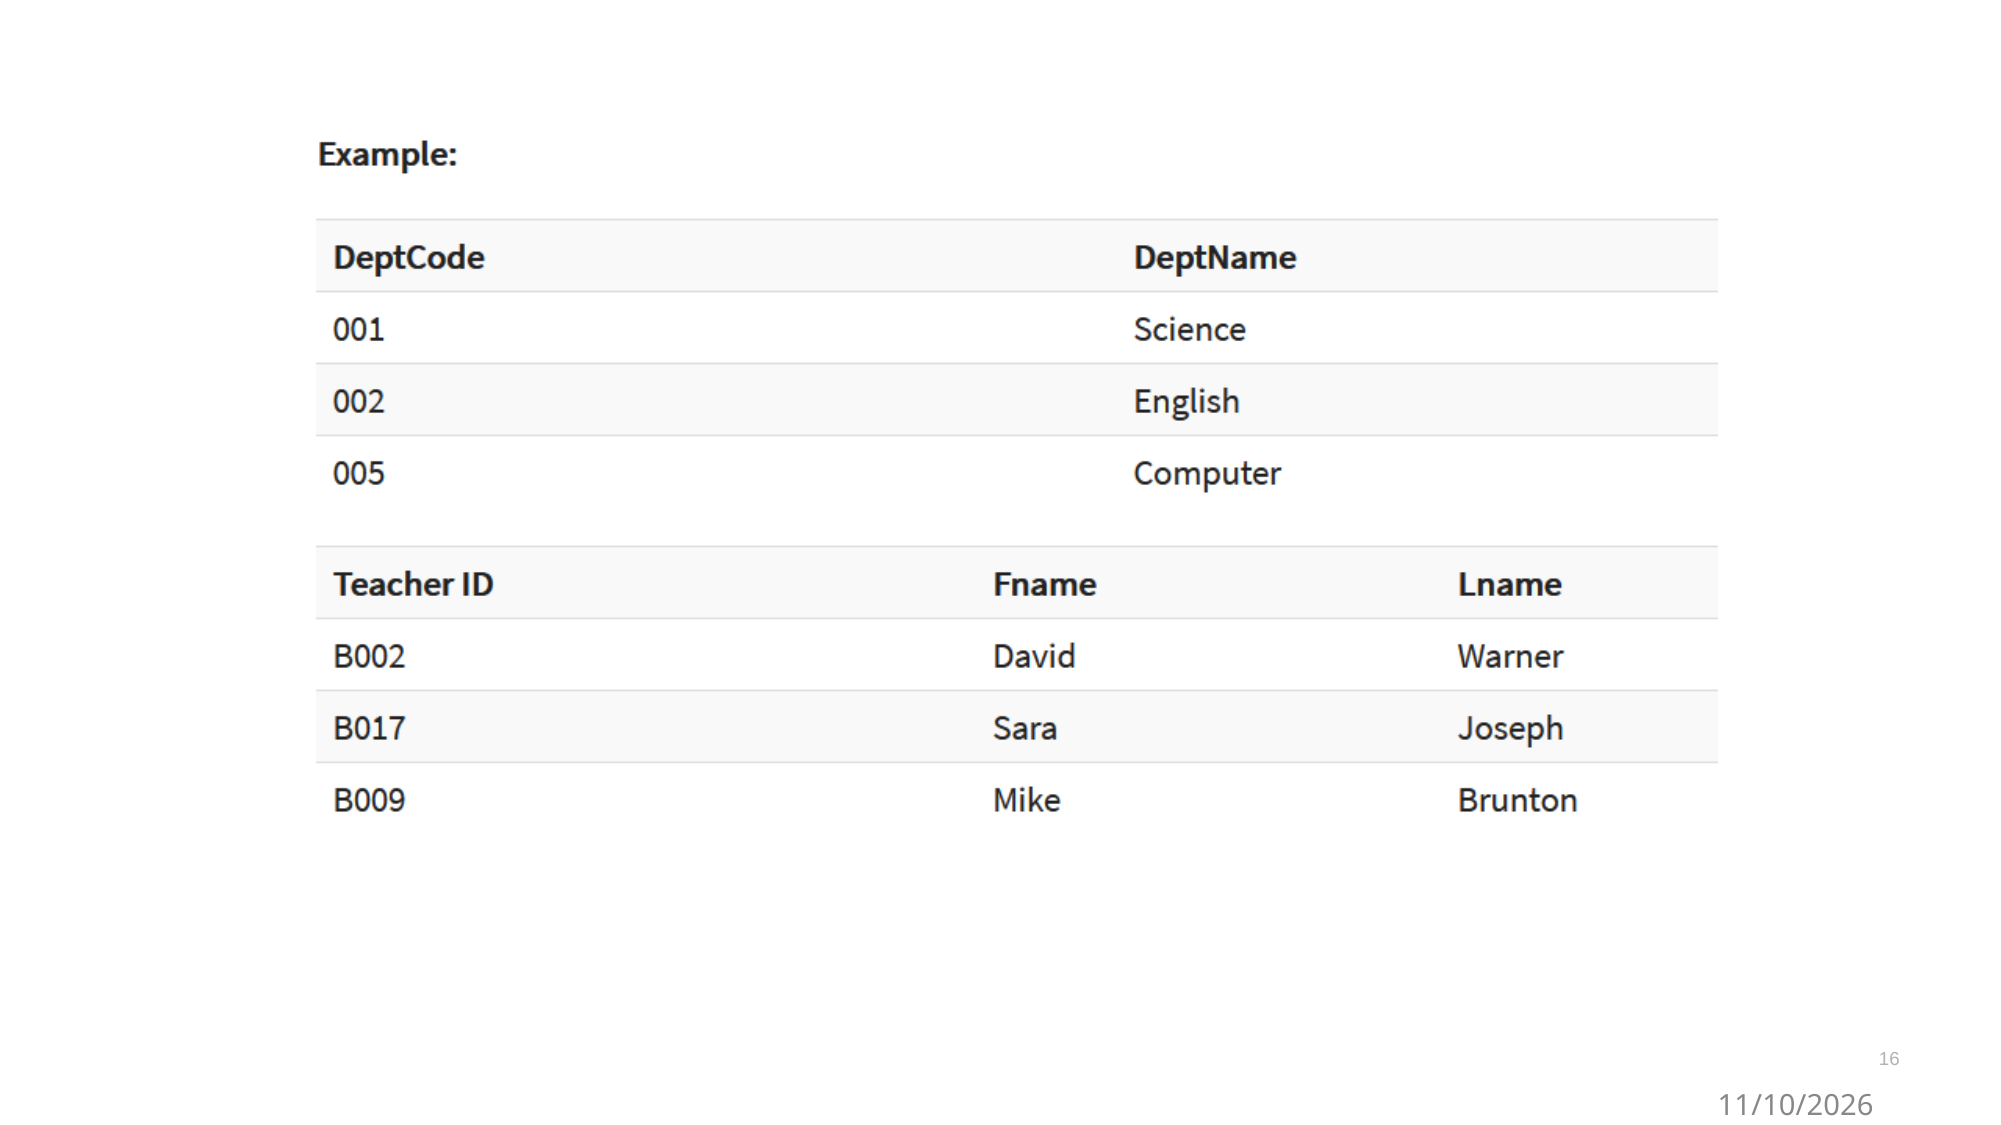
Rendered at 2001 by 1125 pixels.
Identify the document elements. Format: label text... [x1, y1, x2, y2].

slide_number 16 [1440, 1046, 1900, 1069]
picture [282, 108, 1718, 841]
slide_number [1715, 1085, 1946, 1122]
